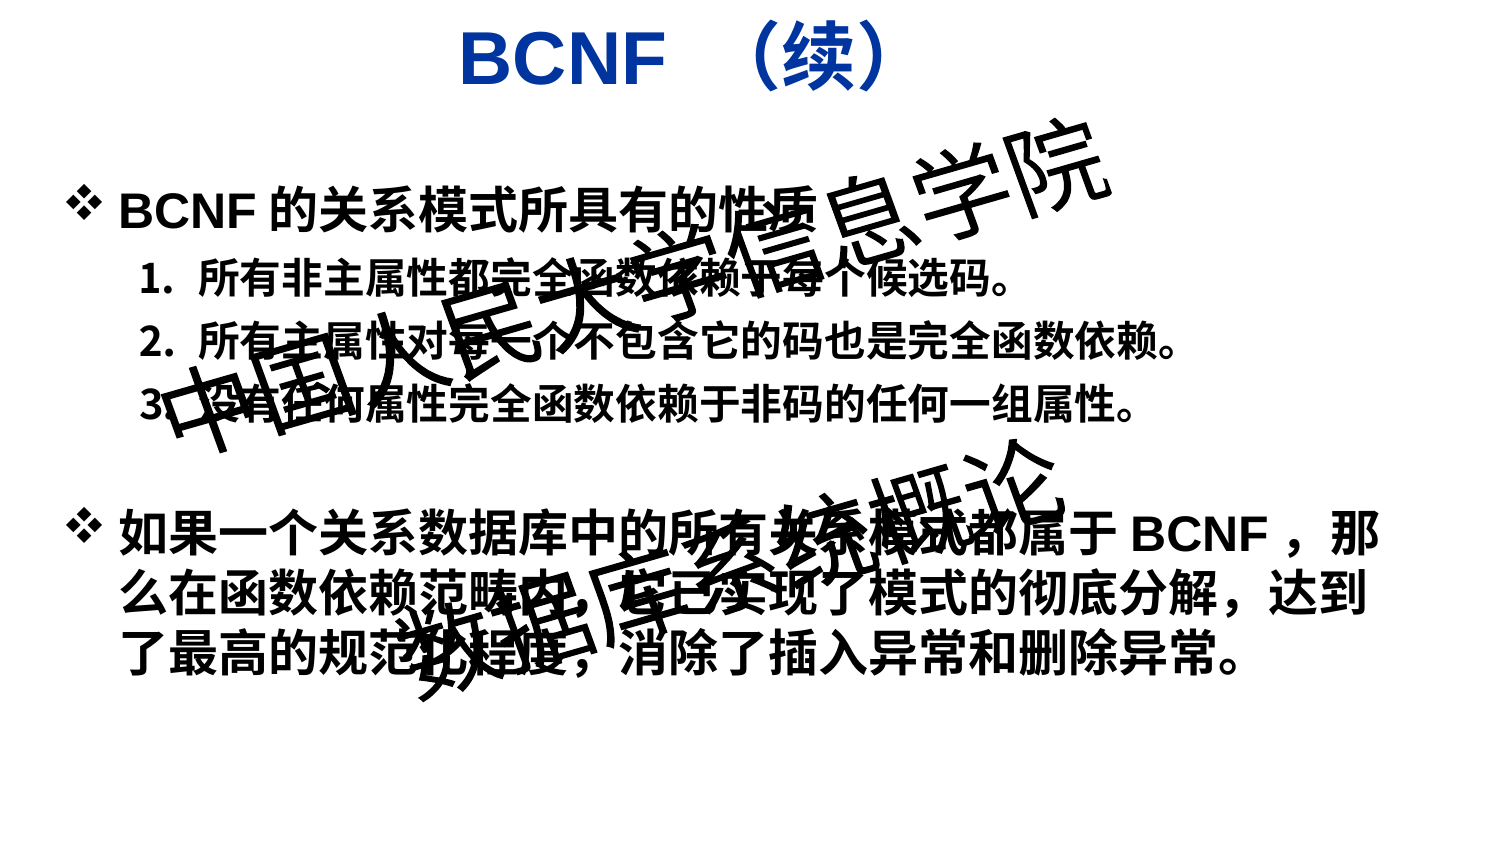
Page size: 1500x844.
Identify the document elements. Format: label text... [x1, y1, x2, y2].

title BCNF （续） [5, 0, 1385, 126]
list BCNF的关系模式所具有的性质 ⒈ 所有非主属性都完全函数依赖于每个候选码。 ⒉ 所有主属性对每一个不包含它的码也是完全函数依赖。 ⒊ 没有任何属性完全函数依赖于非码的任何一组属性。 如果一个关系数据库中的所有关系模式都属于BCNF，那么在函数依赖范畴内，它已实现了模式的彻底分解，达到了最高的规范化程度，消除了插入异常和删除异常。 [46, 164, 1426, 763]
